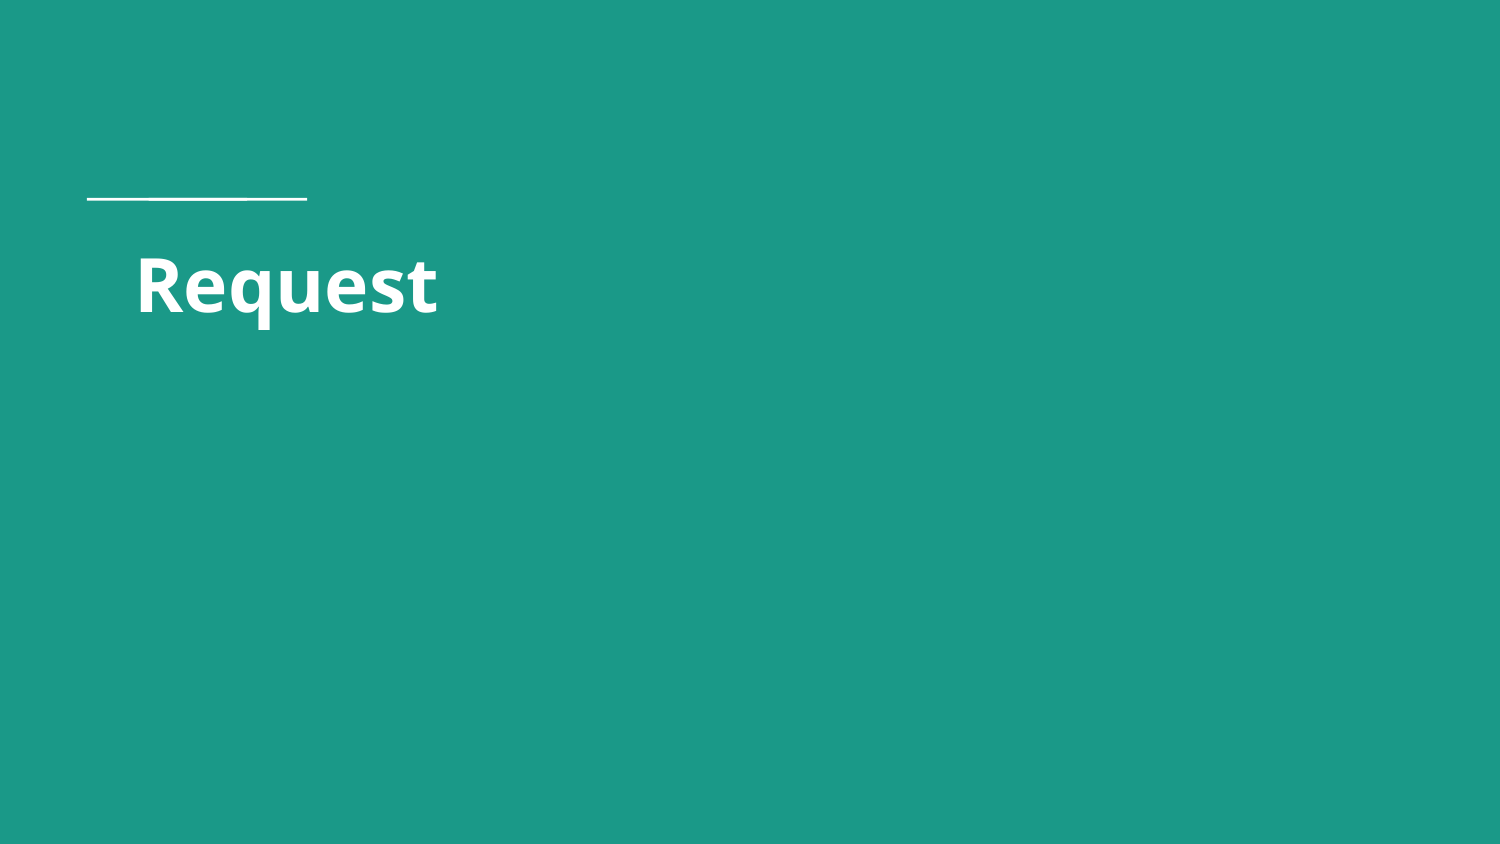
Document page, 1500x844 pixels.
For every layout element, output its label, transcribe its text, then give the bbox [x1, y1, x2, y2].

title Request [119, 216, 1381, 466]
